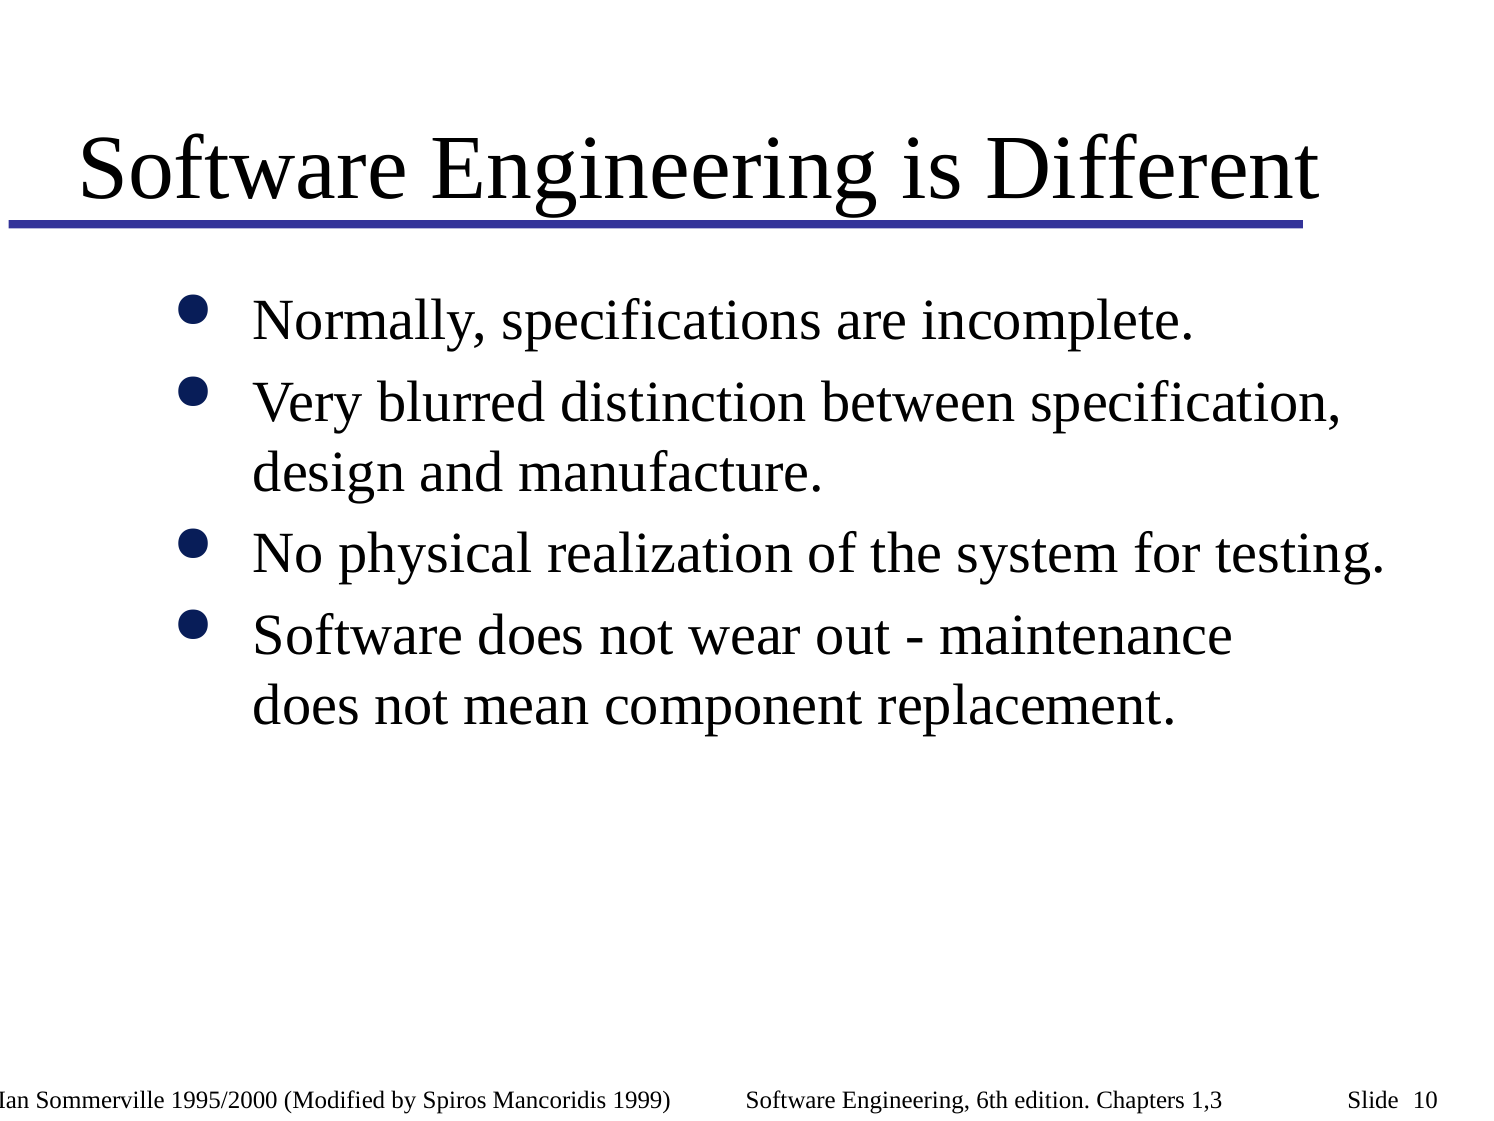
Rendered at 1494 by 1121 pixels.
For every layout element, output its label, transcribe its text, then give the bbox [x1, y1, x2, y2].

title Software Engineering is Different [61, 42, 1338, 225]
list Normally, specifications are incomplete. Very blurred distinction between specification, design and manufacture. No physical realization of the system for testing. Software does not wear out - maintenance does not mean component replacement. [161, 273, 1438, 950]
